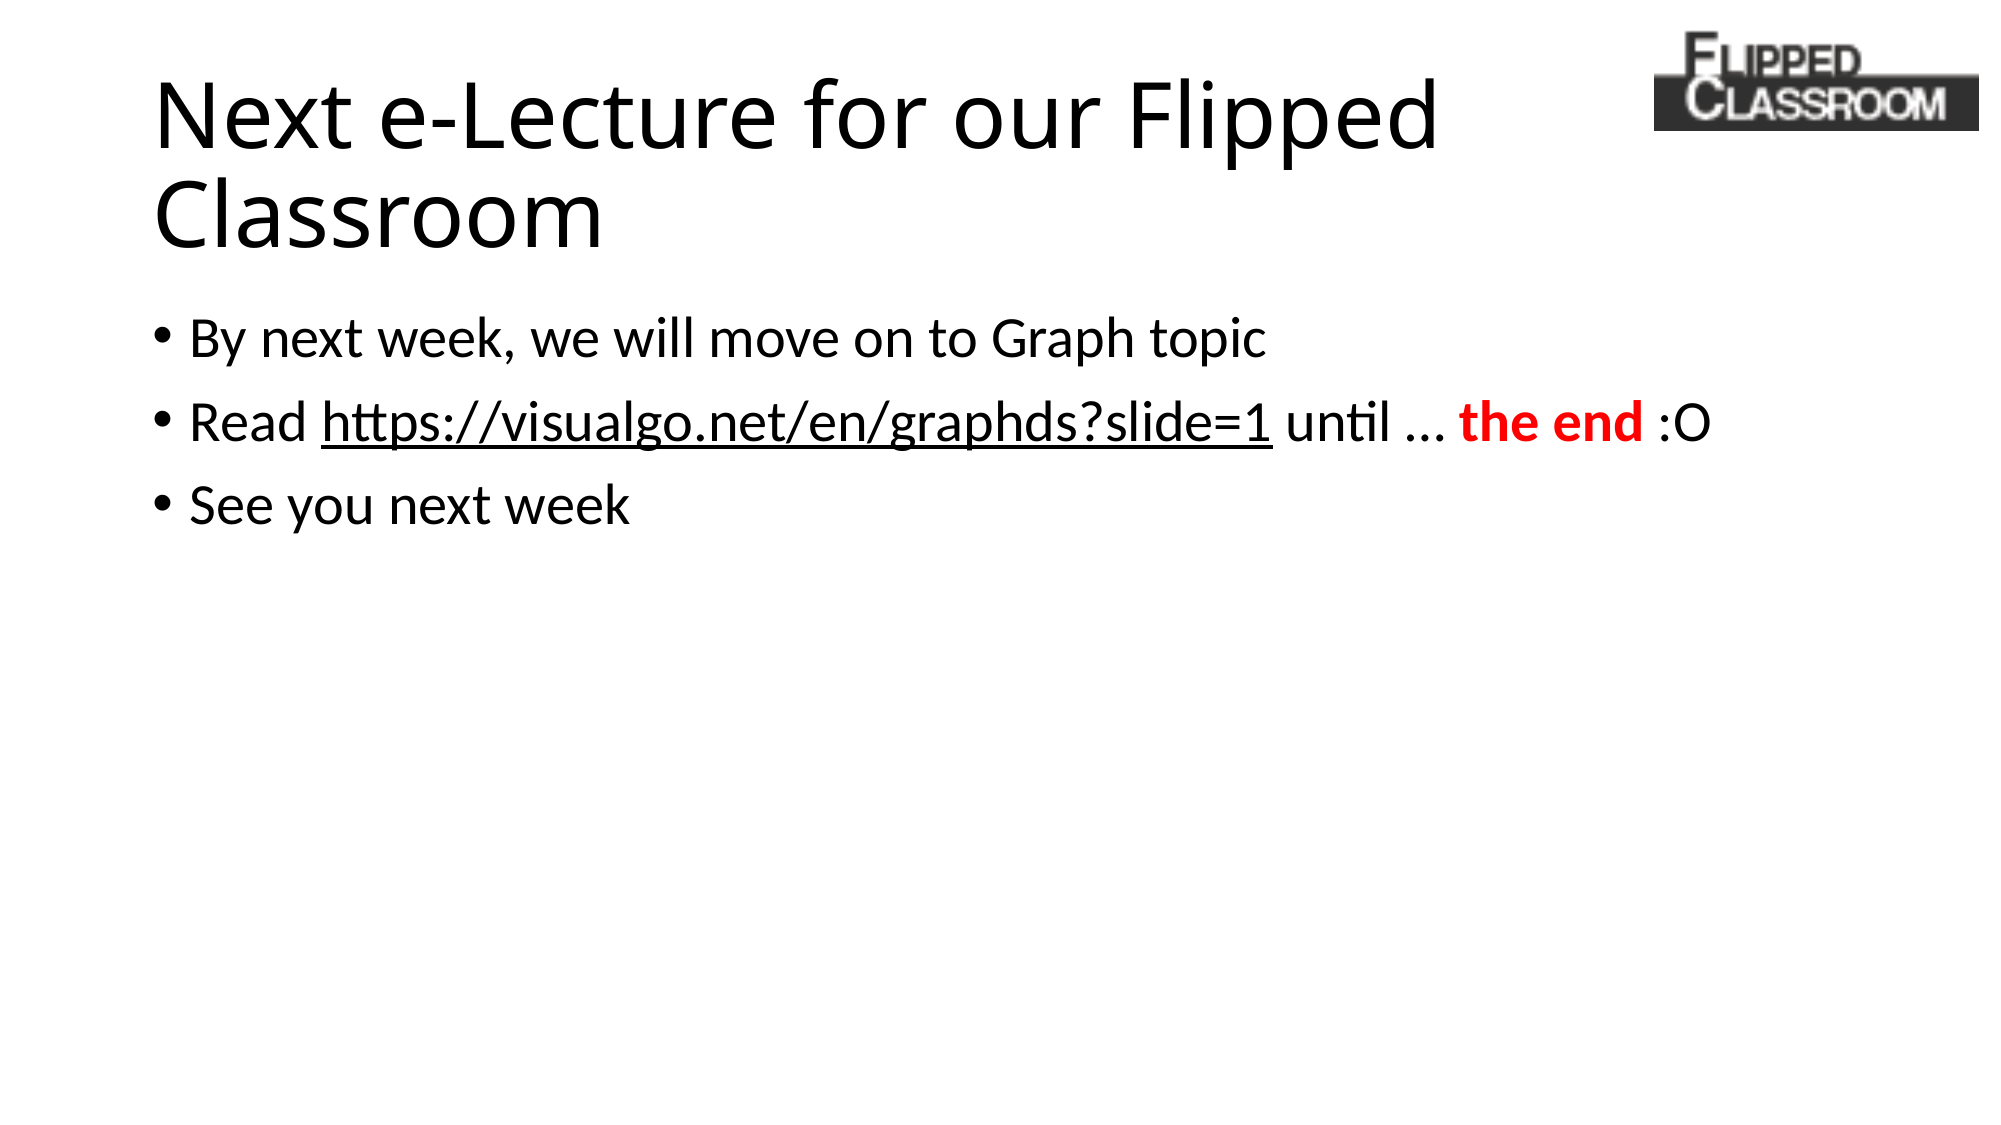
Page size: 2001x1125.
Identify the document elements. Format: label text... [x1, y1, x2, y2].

title Next e-Lecture for our Flipped Classroom [137, 59, 1863, 278]
list By next week, we will move on to Graph topic Read https://visualgo.net/en/graphds?slide=1 until … the end :O See you next week [137, 299, 1863, 1014]
picture [1654, 23, 1979, 131]
